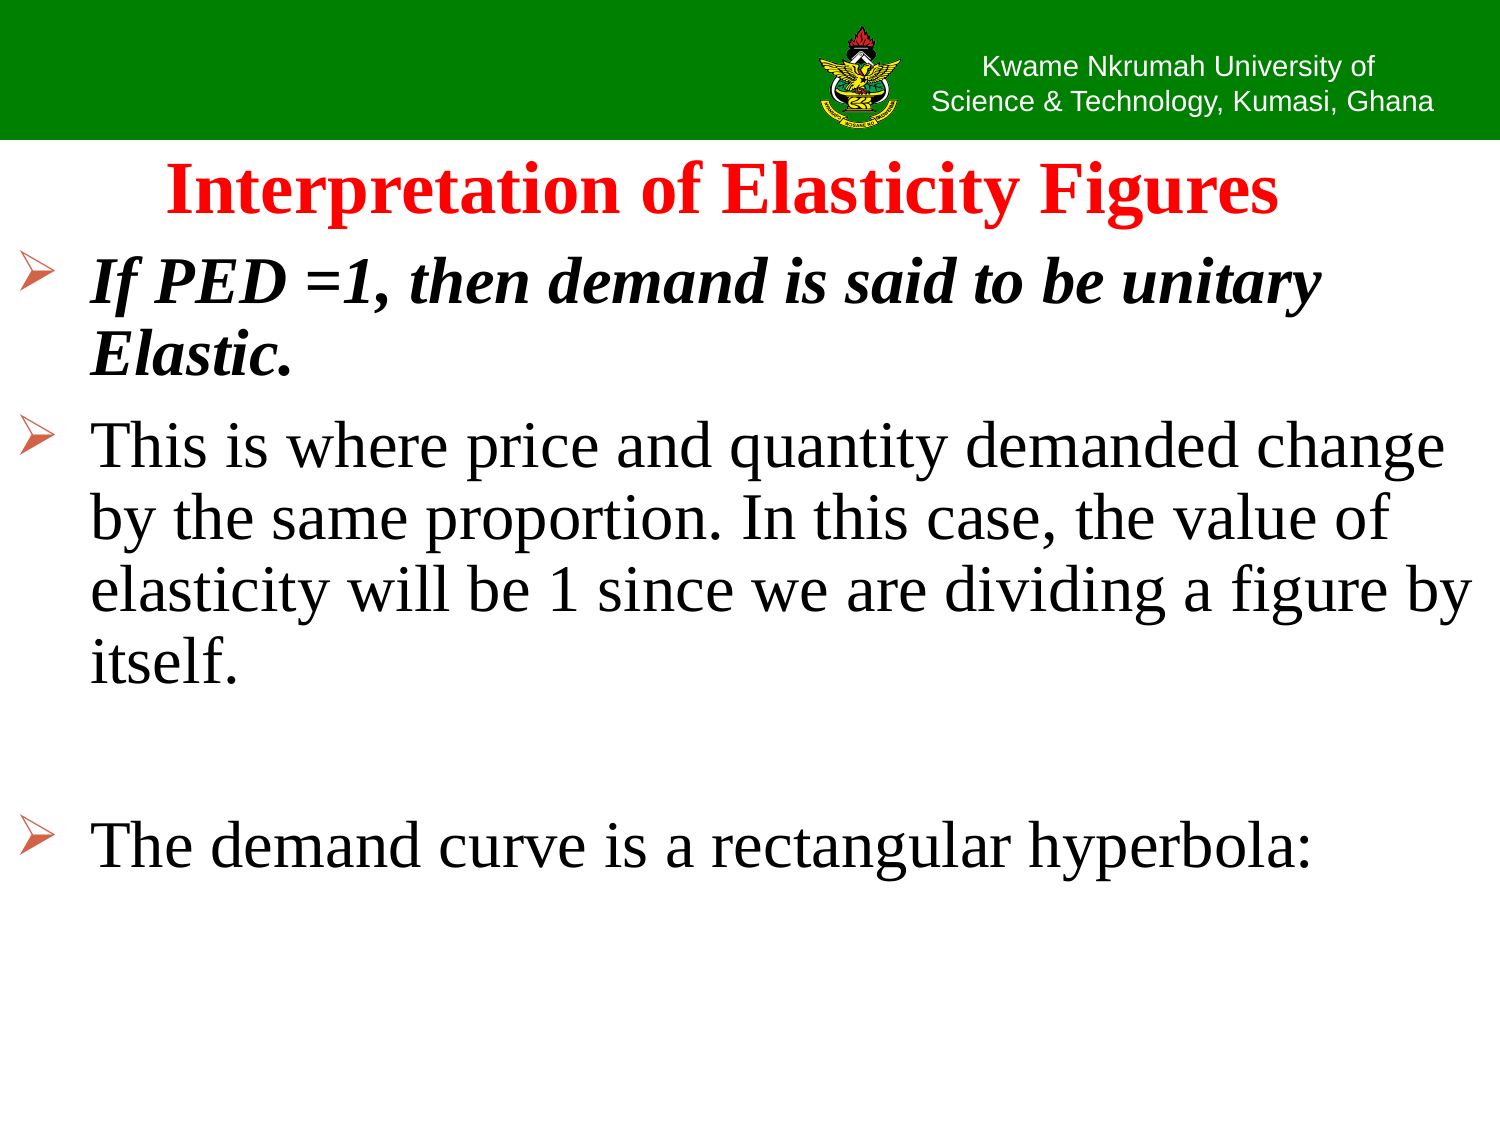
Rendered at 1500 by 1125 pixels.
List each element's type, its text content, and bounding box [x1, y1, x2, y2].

picture [819, 25, 901, 129]
text_box [22, 130, 1471, 966]
subtitle If PED =1, then demand is said to be unitary Elastic. This is where price and quantity demanded change by the same proportion. In this case, the value of elasticity will be 1 since we are dividing a figure by itself. The demand curve is a rectangular hyperbola: [0, 238, 1500, 1125]
